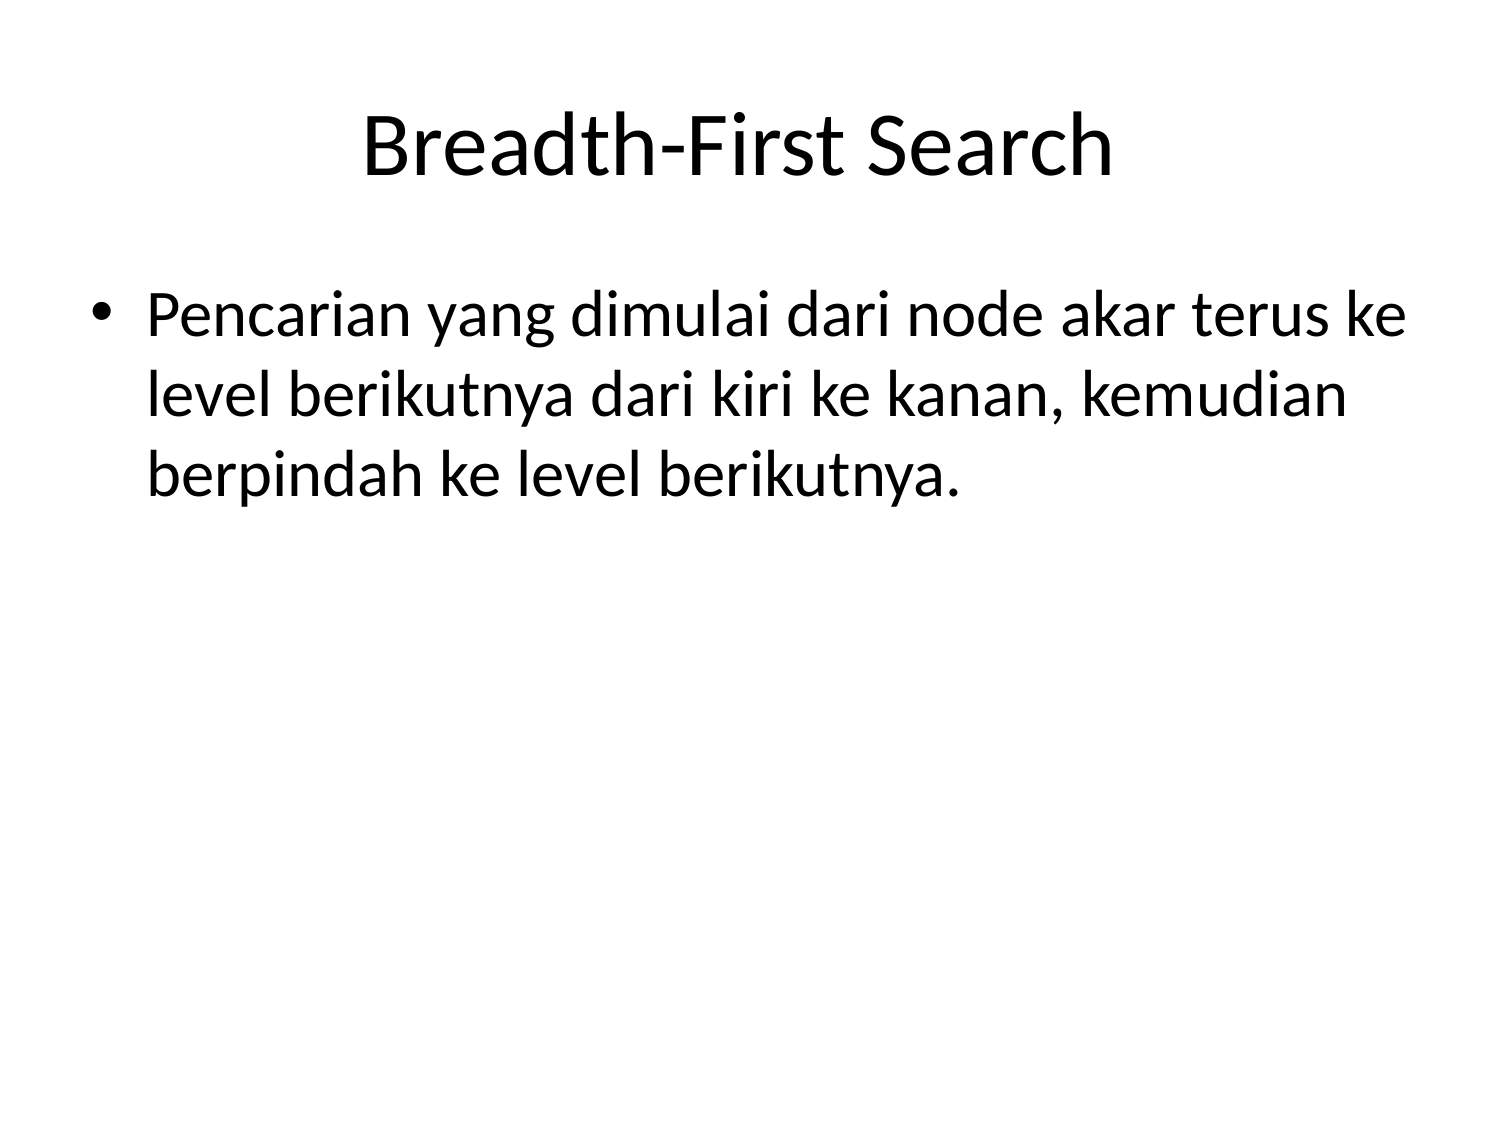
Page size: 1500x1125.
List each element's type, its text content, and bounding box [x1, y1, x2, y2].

list Pencarian yang dimulai dari node akar terus ke level berikutnya dari kiri ke kanan, kemudian berpindah ke level berikutnya. [75, 262, 1425, 1005]
title Breadth-First Search [75, 45, 1425, 233]
